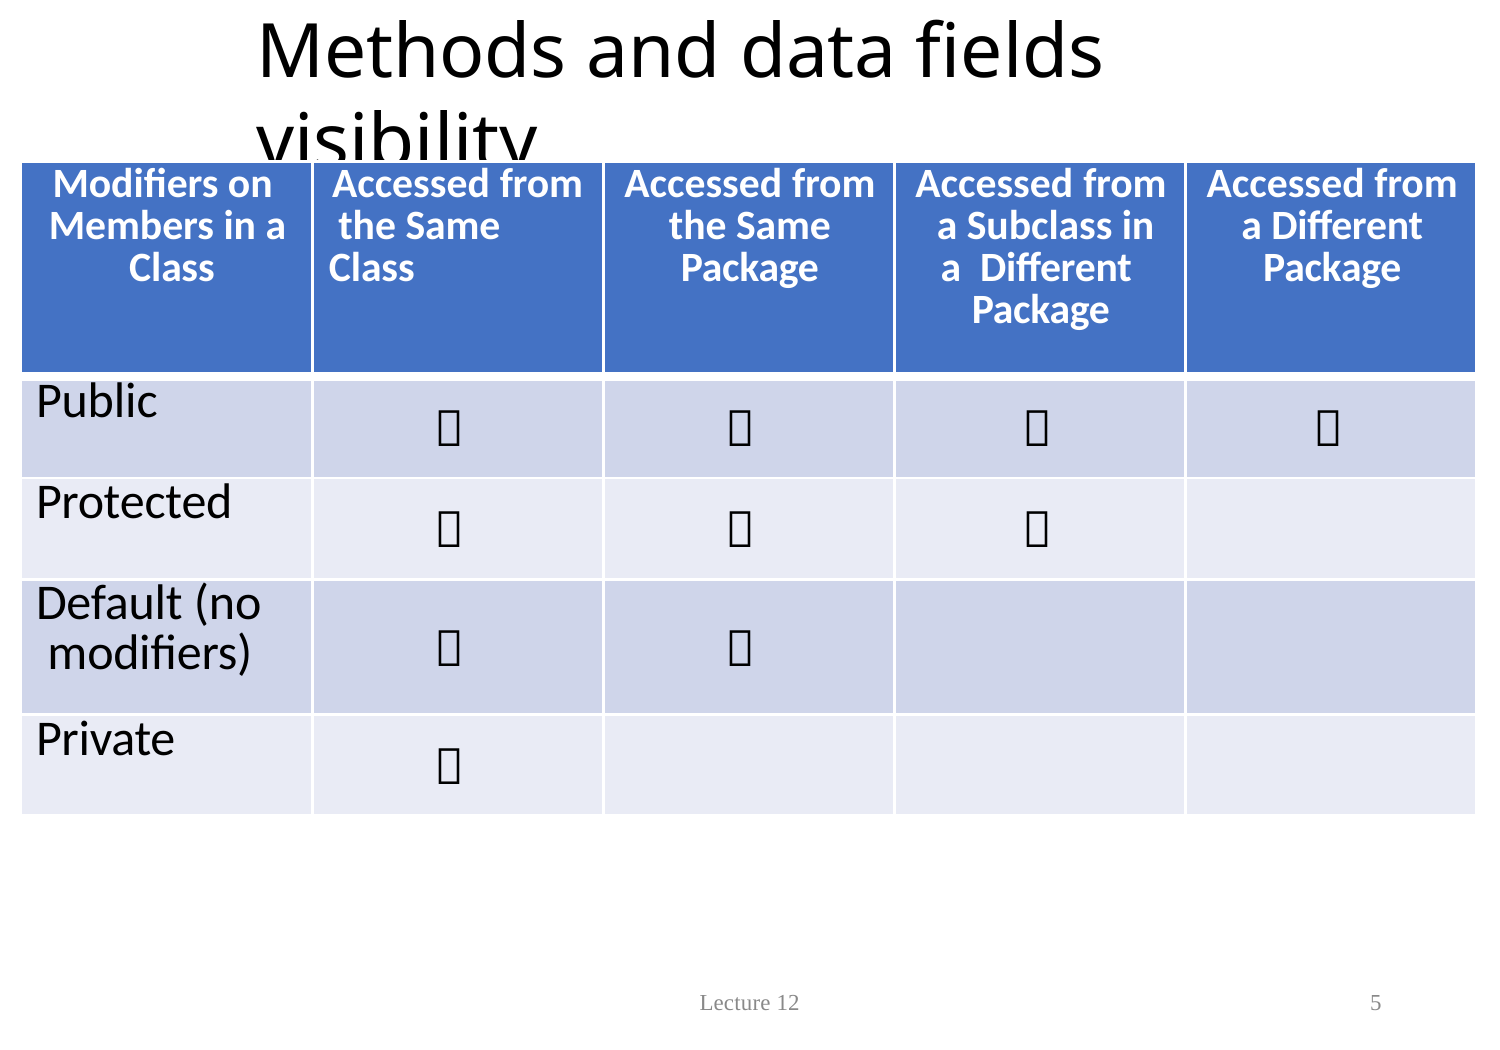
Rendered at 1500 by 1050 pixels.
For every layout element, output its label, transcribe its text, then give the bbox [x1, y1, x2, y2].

title Methods and data fields visibility [254, 0, 1247, 160]
table_cell [1187, 479, 1475, 578]
table_cell [1187, 581, 1475, 713]
table_header Accessed from the Same Class [314, 163, 602, 372]
table_cell Private [22, 716, 311, 814]
table_header Accessed from a Different Package [1187, 163, 1475, 372]
table_cell  [605, 581, 893, 713]
table_cell Protected [22, 479, 311, 578]
table_cell  [1187, 381, 1475, 477]
table_cell  [314, 381, 602, 477]
table_header Modifiers on Members in a Class [22, 163, 311, 372]
table_header Accessed from a Subclass in a Different Package [896, 163, 1184, 372]
footer Lecture 12 [697, 987, 803, 1050]
table_header Accessed from the Same Package [605, 163, 893, 372]
table_cell  [605, 381, 893, 477]
table_cell Default (no modifiers) [22, 581, 311, 713]
table_cell  [896, 479, 1184, 578]
text_box 5 [1363, 987, 1390, 1015]
table_cell  [314, 479, 602, 578]
table_cell [1187, 716, 1475, 814]
table_cell  [896, 381, 1184, 477]
table_cell [896, 581, 1184, 713]
table_cell [896, 716, 1184, 814]
table_cell [605, 716, 893, 814]
table_cell  [314, 716, 602, 814]
table_cell Public [22, 381, 311, 477]
table_cell  [314, 581, 602, 713]
table_cell  [605, 479, 893, 578]
